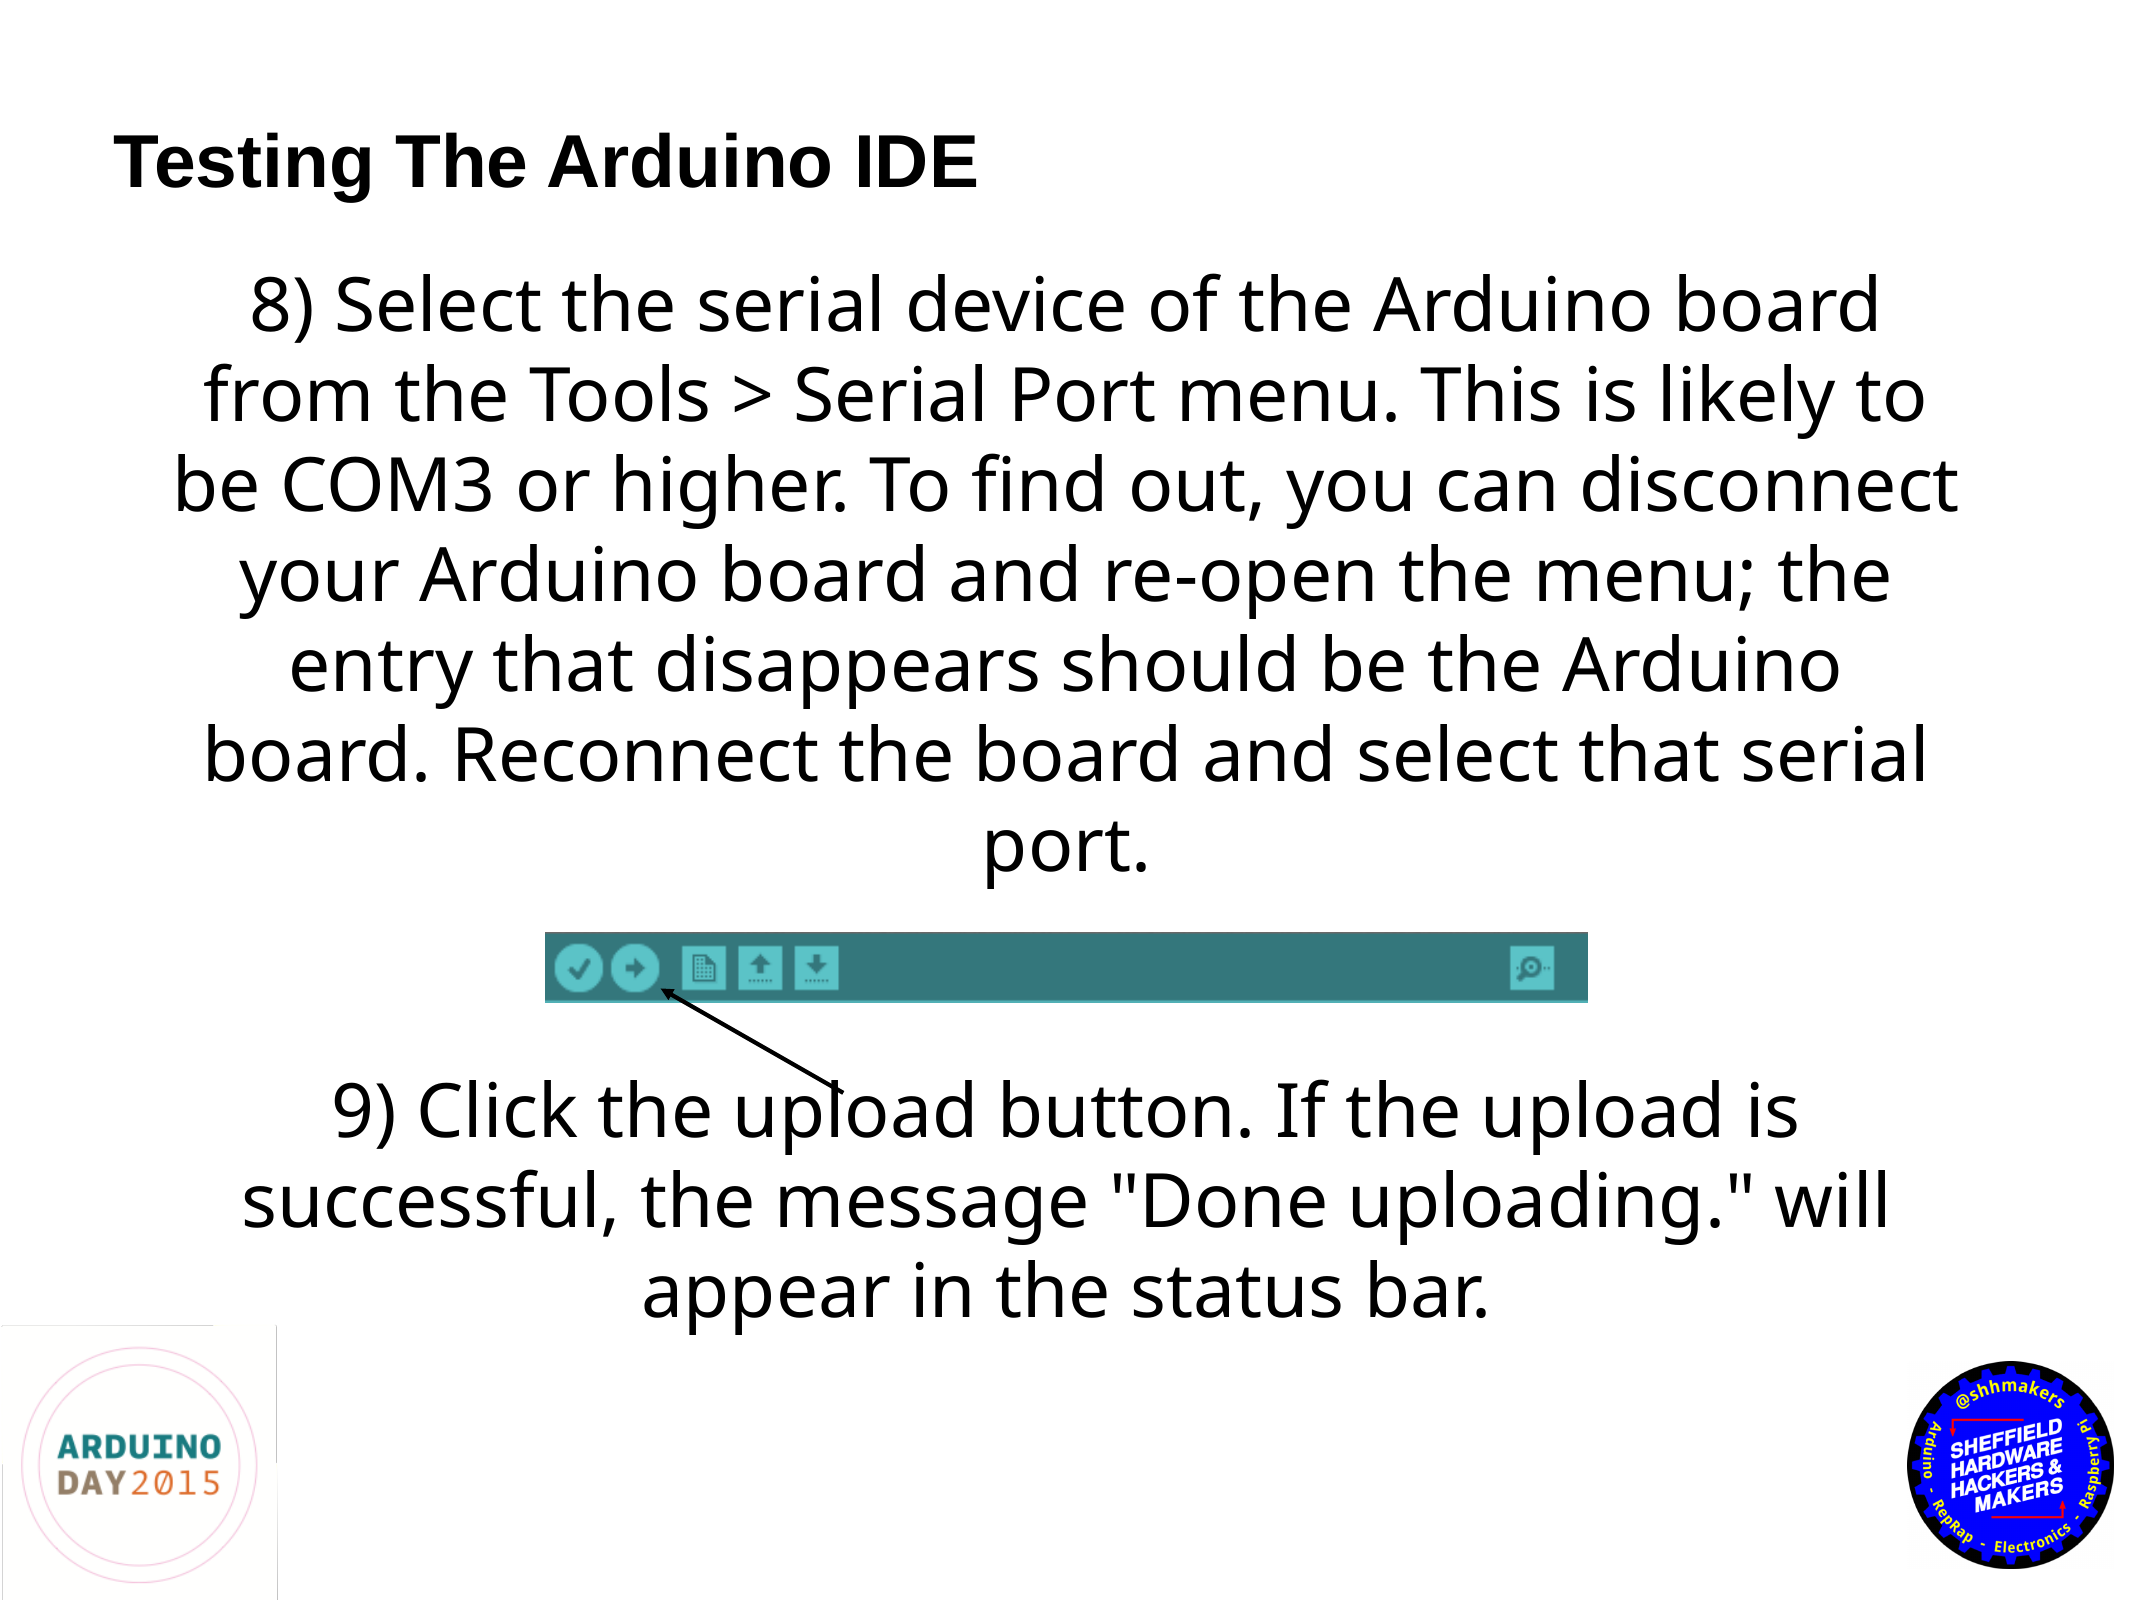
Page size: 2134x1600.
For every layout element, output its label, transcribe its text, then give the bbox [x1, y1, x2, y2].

picture [545, 932, 1588, 1004]
text_box 8) Select the serial device of the Arduino board from the Tools > Serial Port menu. This is likely to be COM3 or higher. To find out, you can disconnect your Arduino board and re-open the menu; the entry that disappears should be the Arduino board. Reconnect the board and select that serial port. [163, 247, 1970, 895]
text_box 9) Click the upload button. If the upload is successful, the message "Done uploading." will appear in the status bar. [163, 1054, 1970, 1341]
text_box Testing The Arduino IDE [105, 103, 989, 211]
picture [1907, 1361, 2115, 1569]
picture [1, 1324, 279, 1600]
